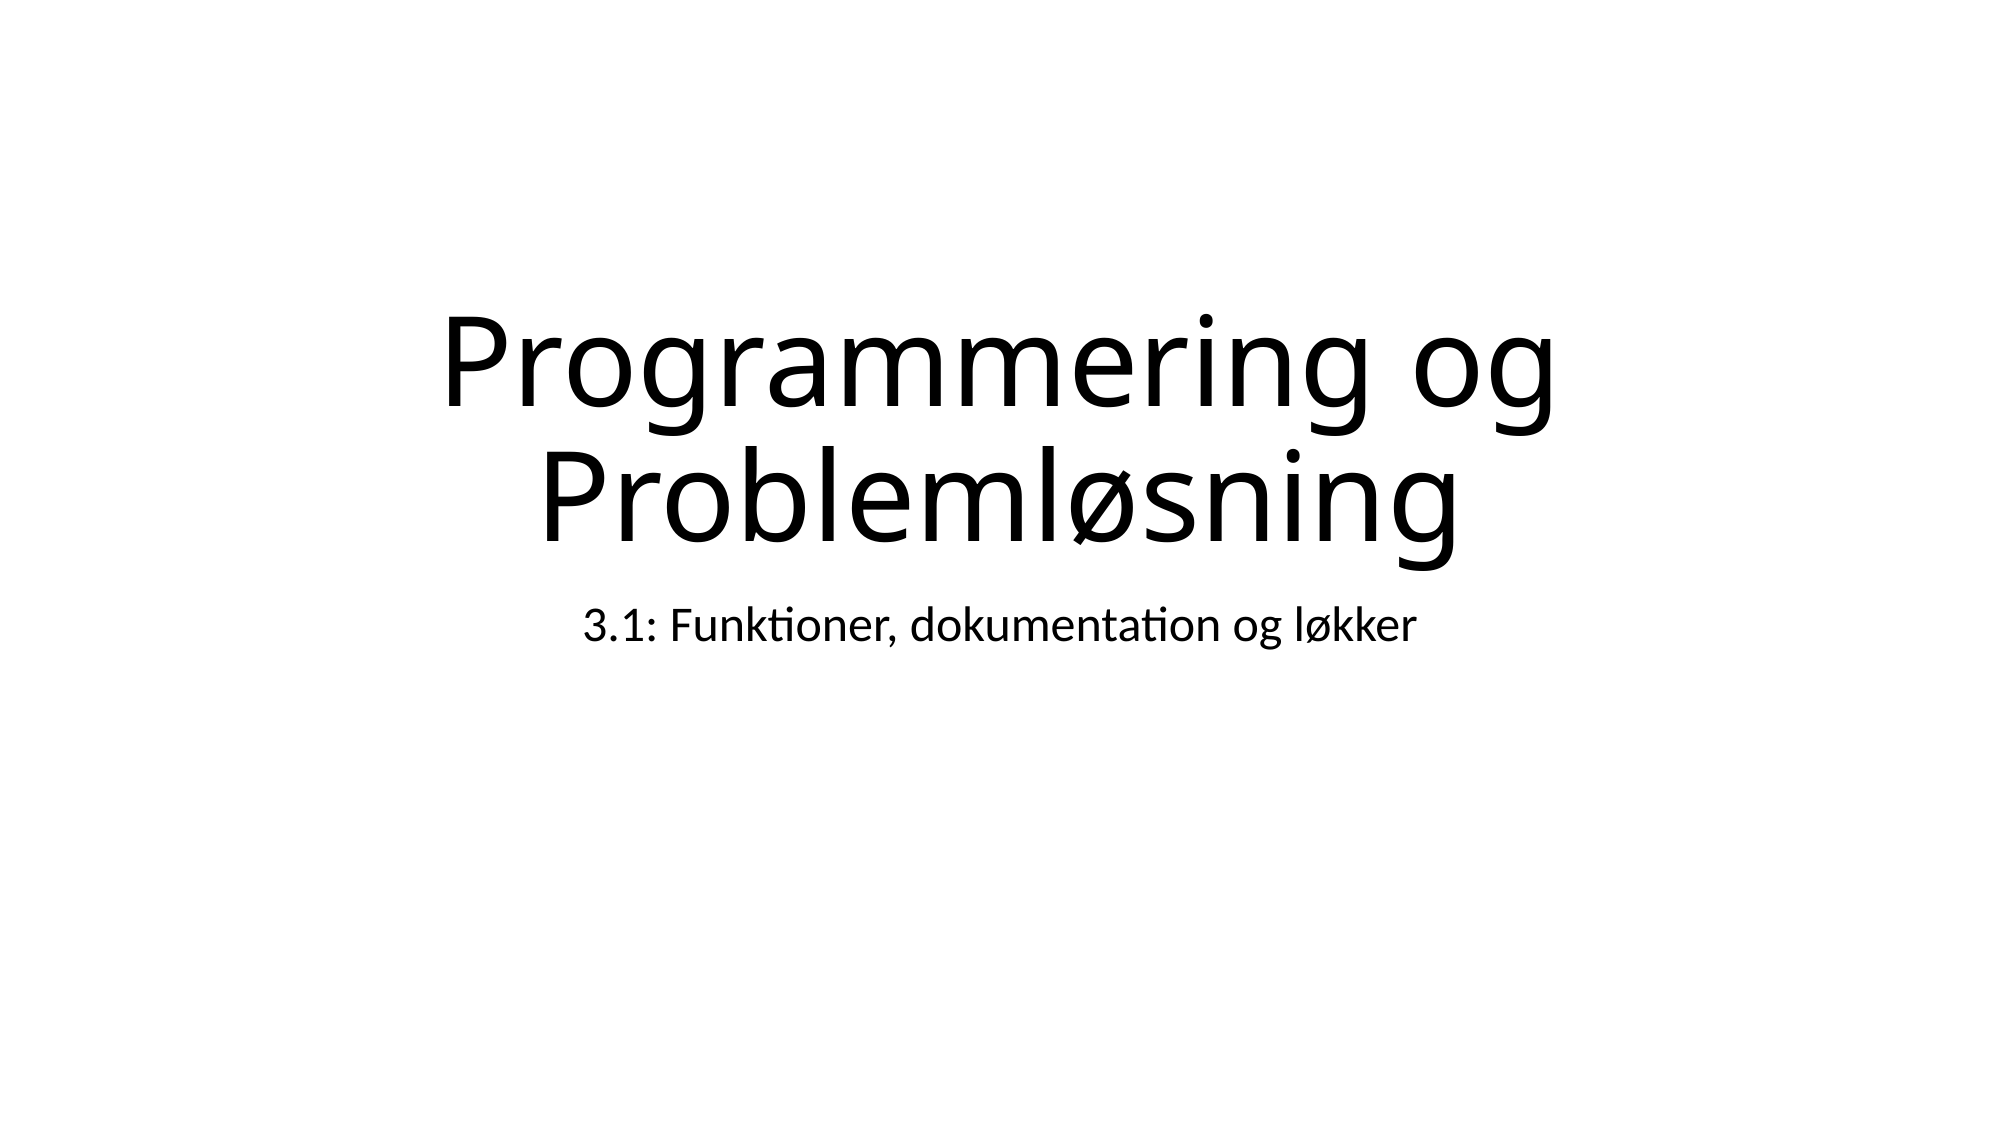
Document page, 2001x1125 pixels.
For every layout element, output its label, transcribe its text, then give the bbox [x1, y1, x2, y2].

title Programmering og Problemløsning [249, 184, 1750, 576]
subtitle 3.1: Funktioner, dokumentation og løkker [249, 590, 1750, 863]
